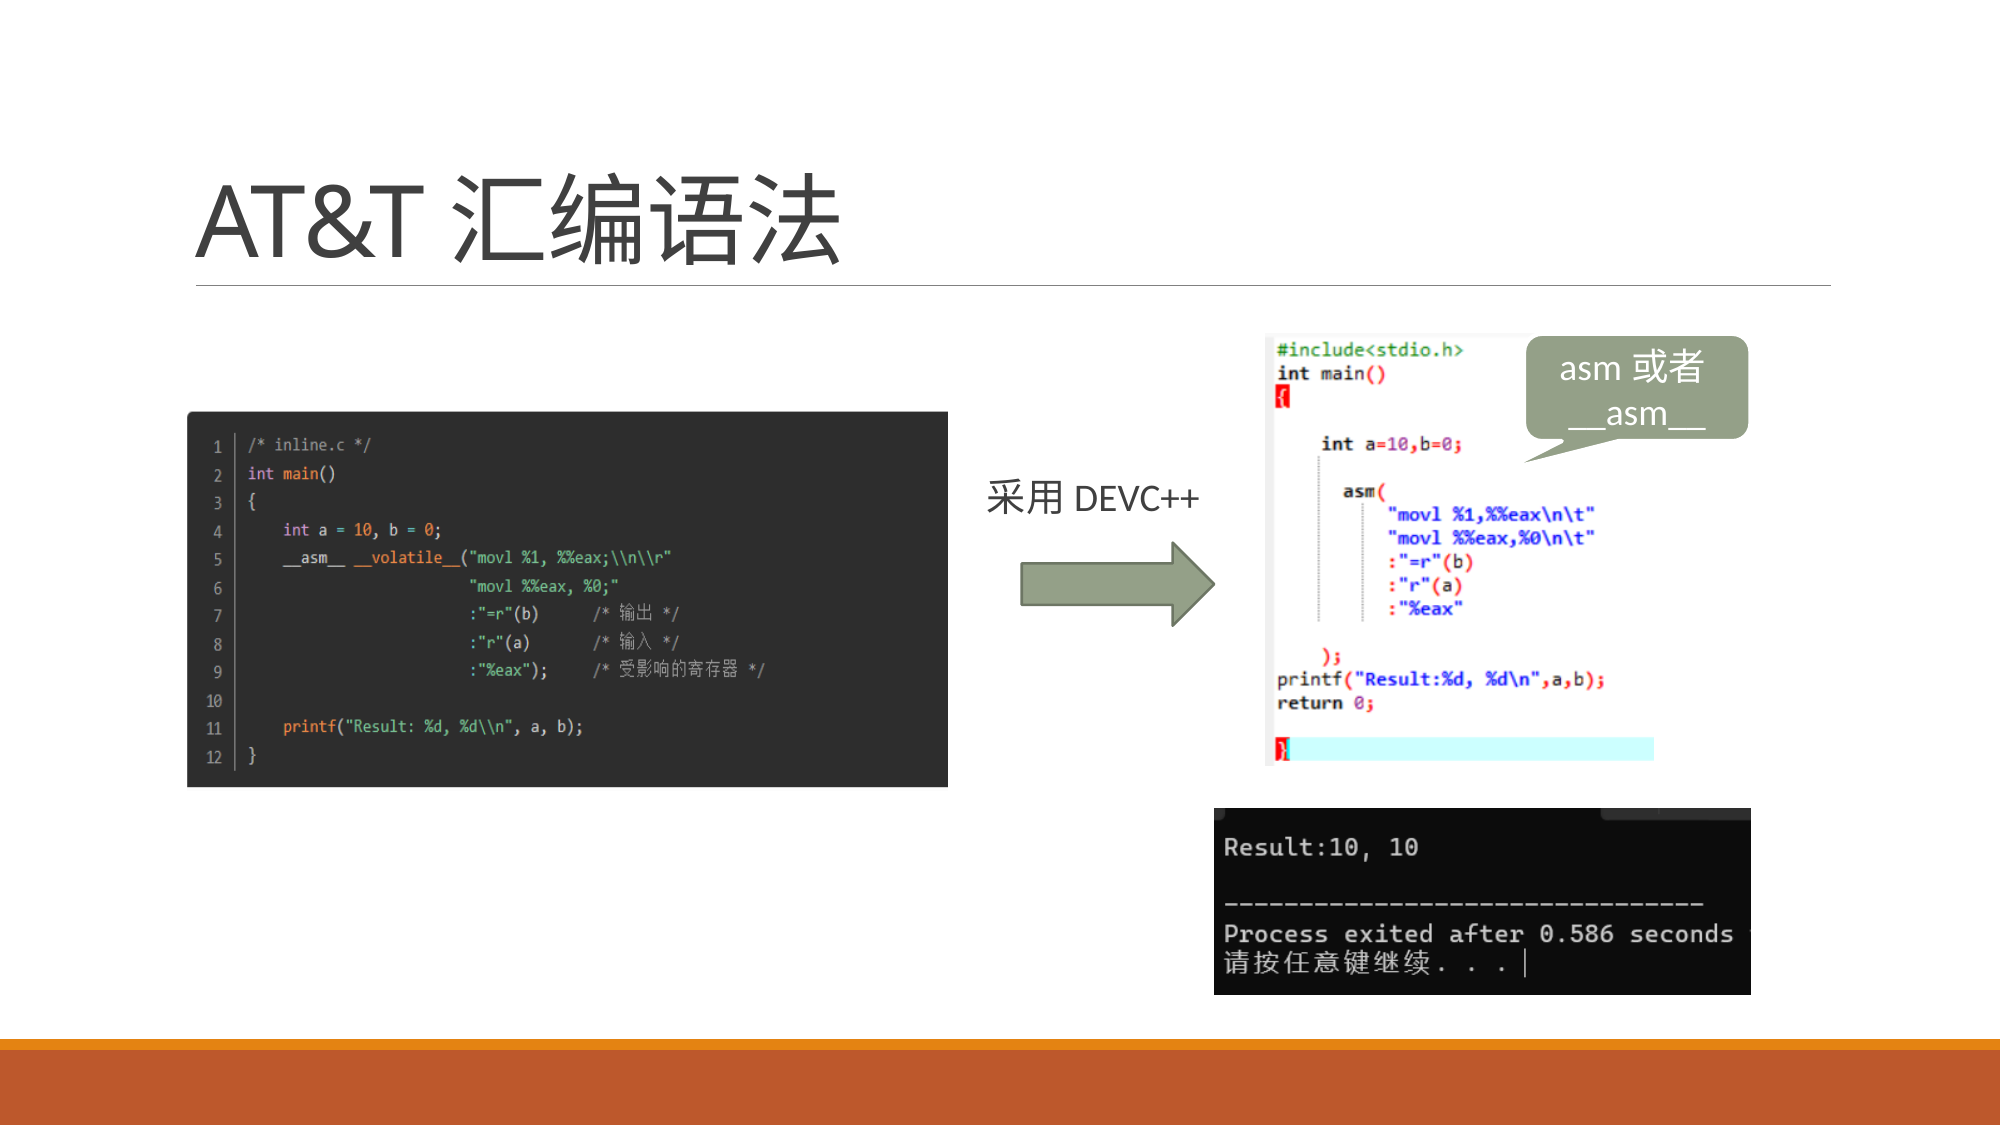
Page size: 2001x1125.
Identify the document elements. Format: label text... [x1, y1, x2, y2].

text_box [1020, 541, 1216, 627]
list 采用DEVC++ [972, 470, 1262, 528]
text_box asm或者__asm__ [1656, 331, 1753, 444]
picture [1265, 333, 1654, 766]
picture [1213, 807, 1751, 996]
title AT&T汇编语法 [180, 47, 1830, 285]
picture [184, 402, 948, 792]
